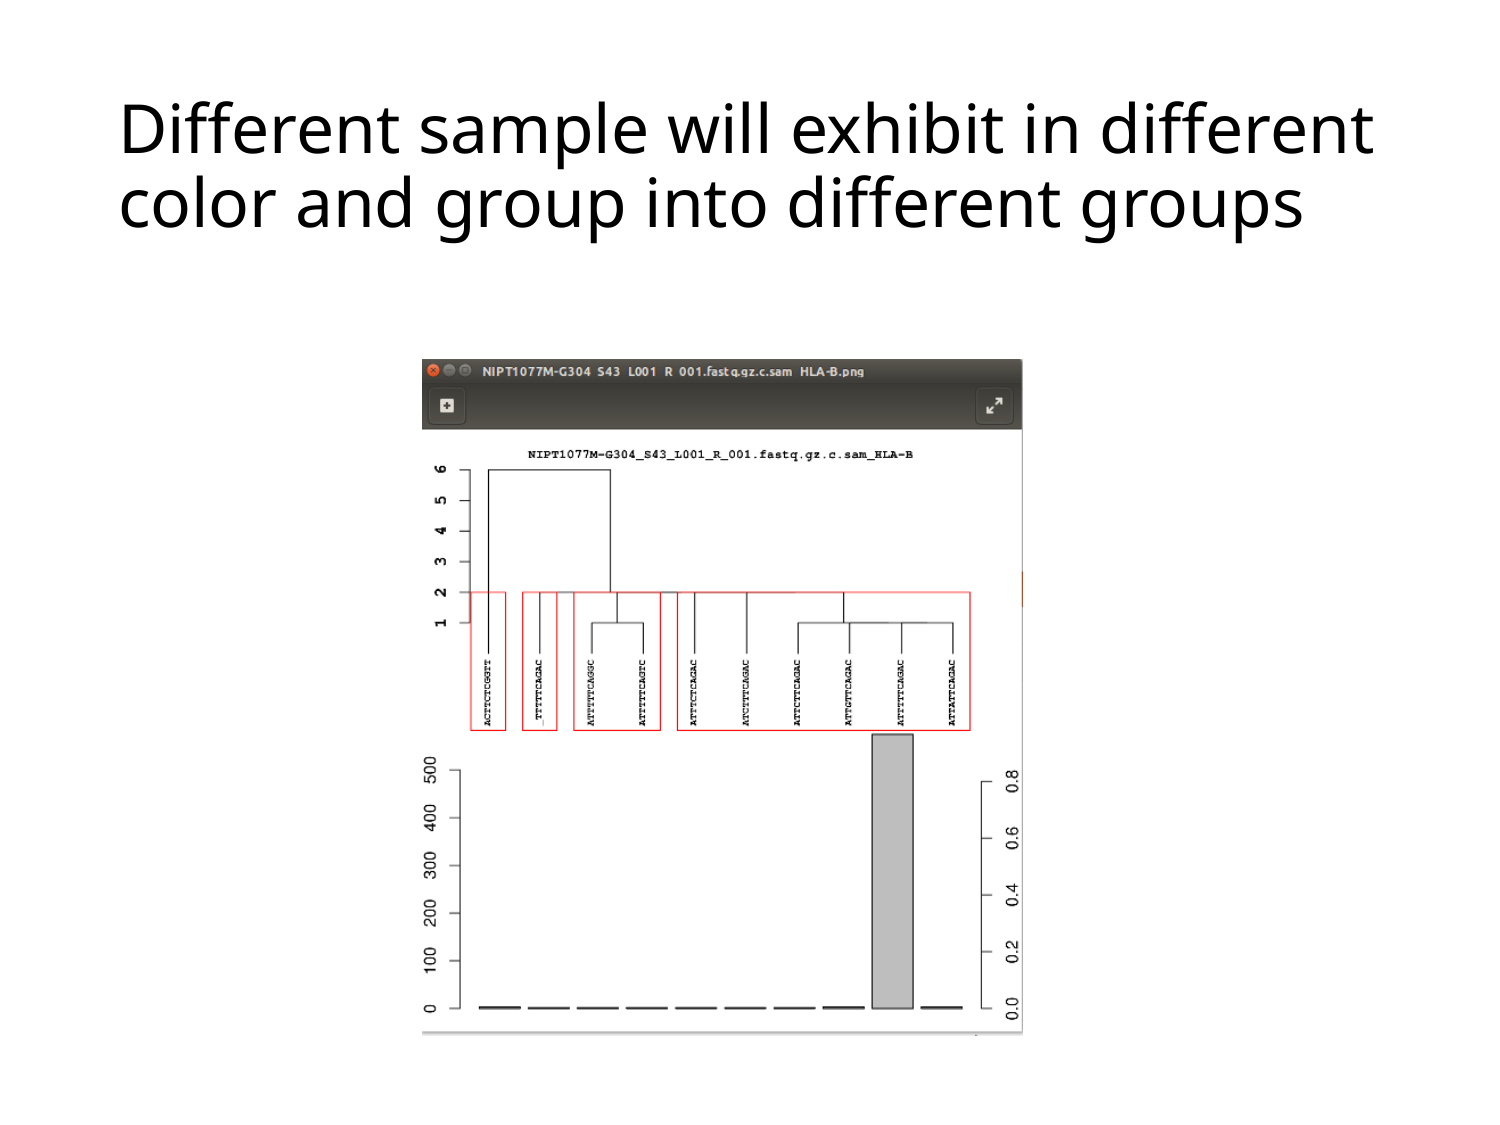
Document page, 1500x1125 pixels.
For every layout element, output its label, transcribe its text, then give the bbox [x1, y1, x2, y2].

title Different sample will exhibit in different color and group into different groups [103, 59, 1397, 278]
picture [422, 359, 1023, 1036]
